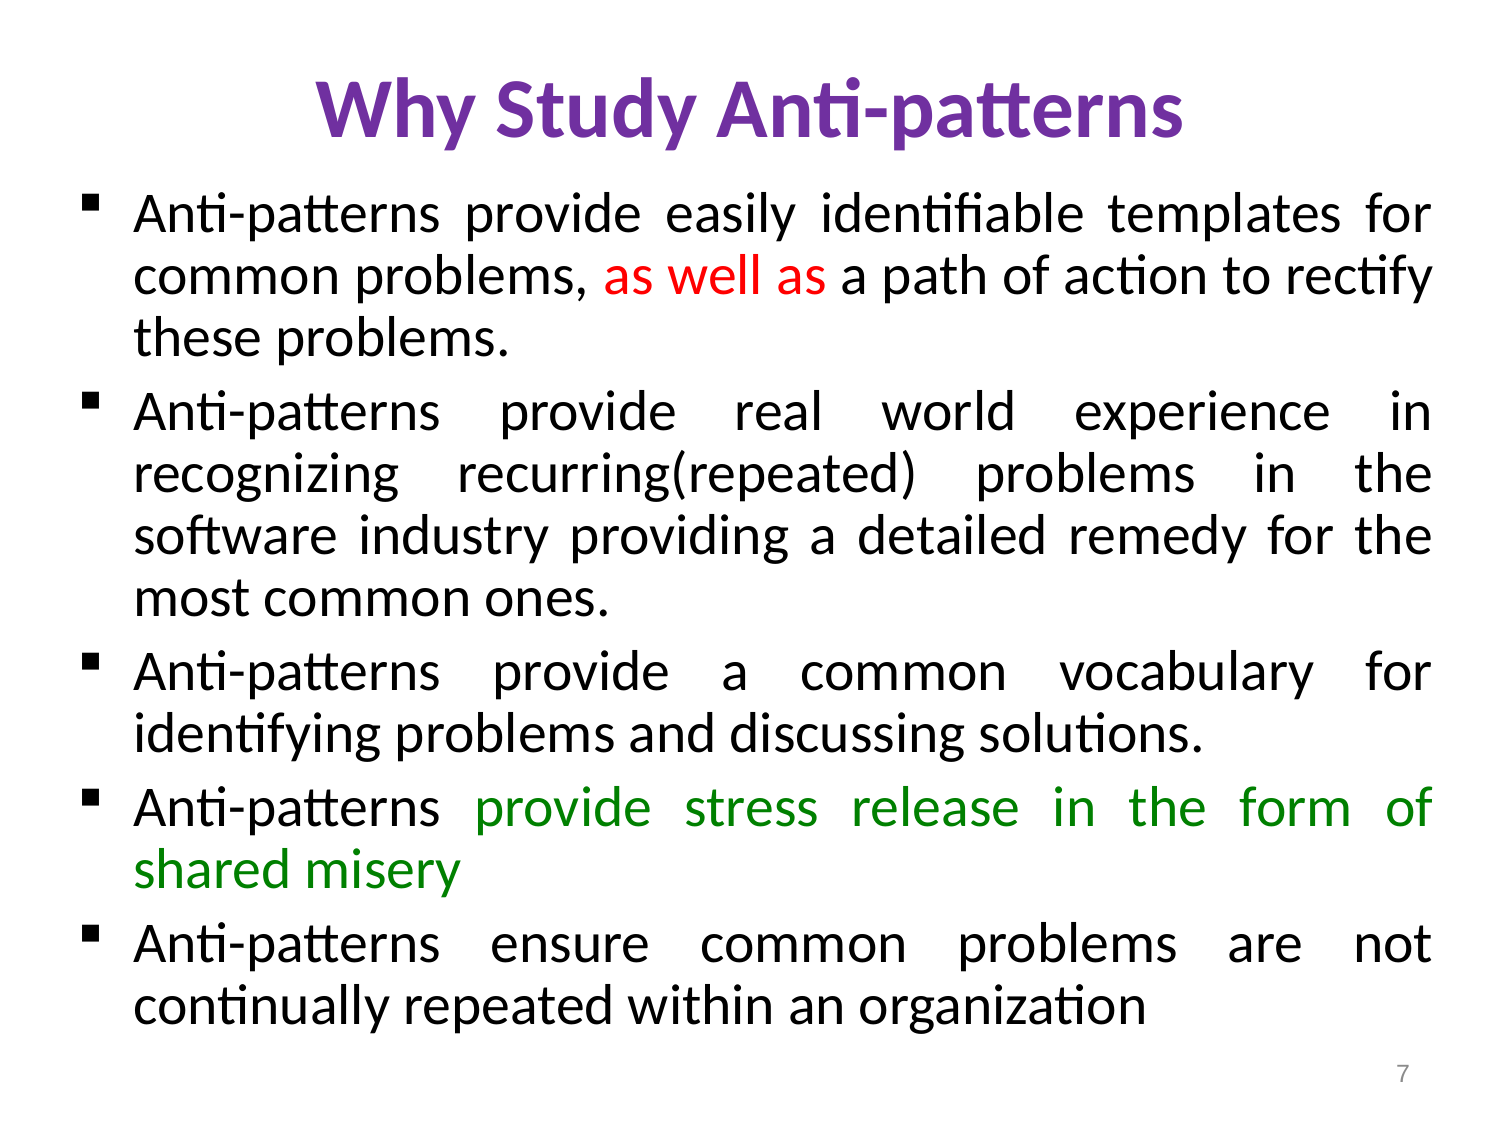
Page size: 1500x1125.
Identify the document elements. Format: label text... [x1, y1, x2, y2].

title Why Study Anti-patterns [75, 45, 1425, 163]
slide_number 7 [1074, 1042, 1425, 1103]
list Anti-patterns provide easily identifiable templates for common problems, as well as a path of action to rectify these problems. Anti-patterns provide real world experience in recognizing recurring(repeated) problems in the software industry providing a detailed remedy for the most common ones. Anti-patterns provide a common vocabulary for identifying problems and discussing solutions. Anti-patterns provide stress release in the form of shared misery Anti-patterns ensure common problems are not continually repeated within an organization [62, 174, 1450, 1050]
